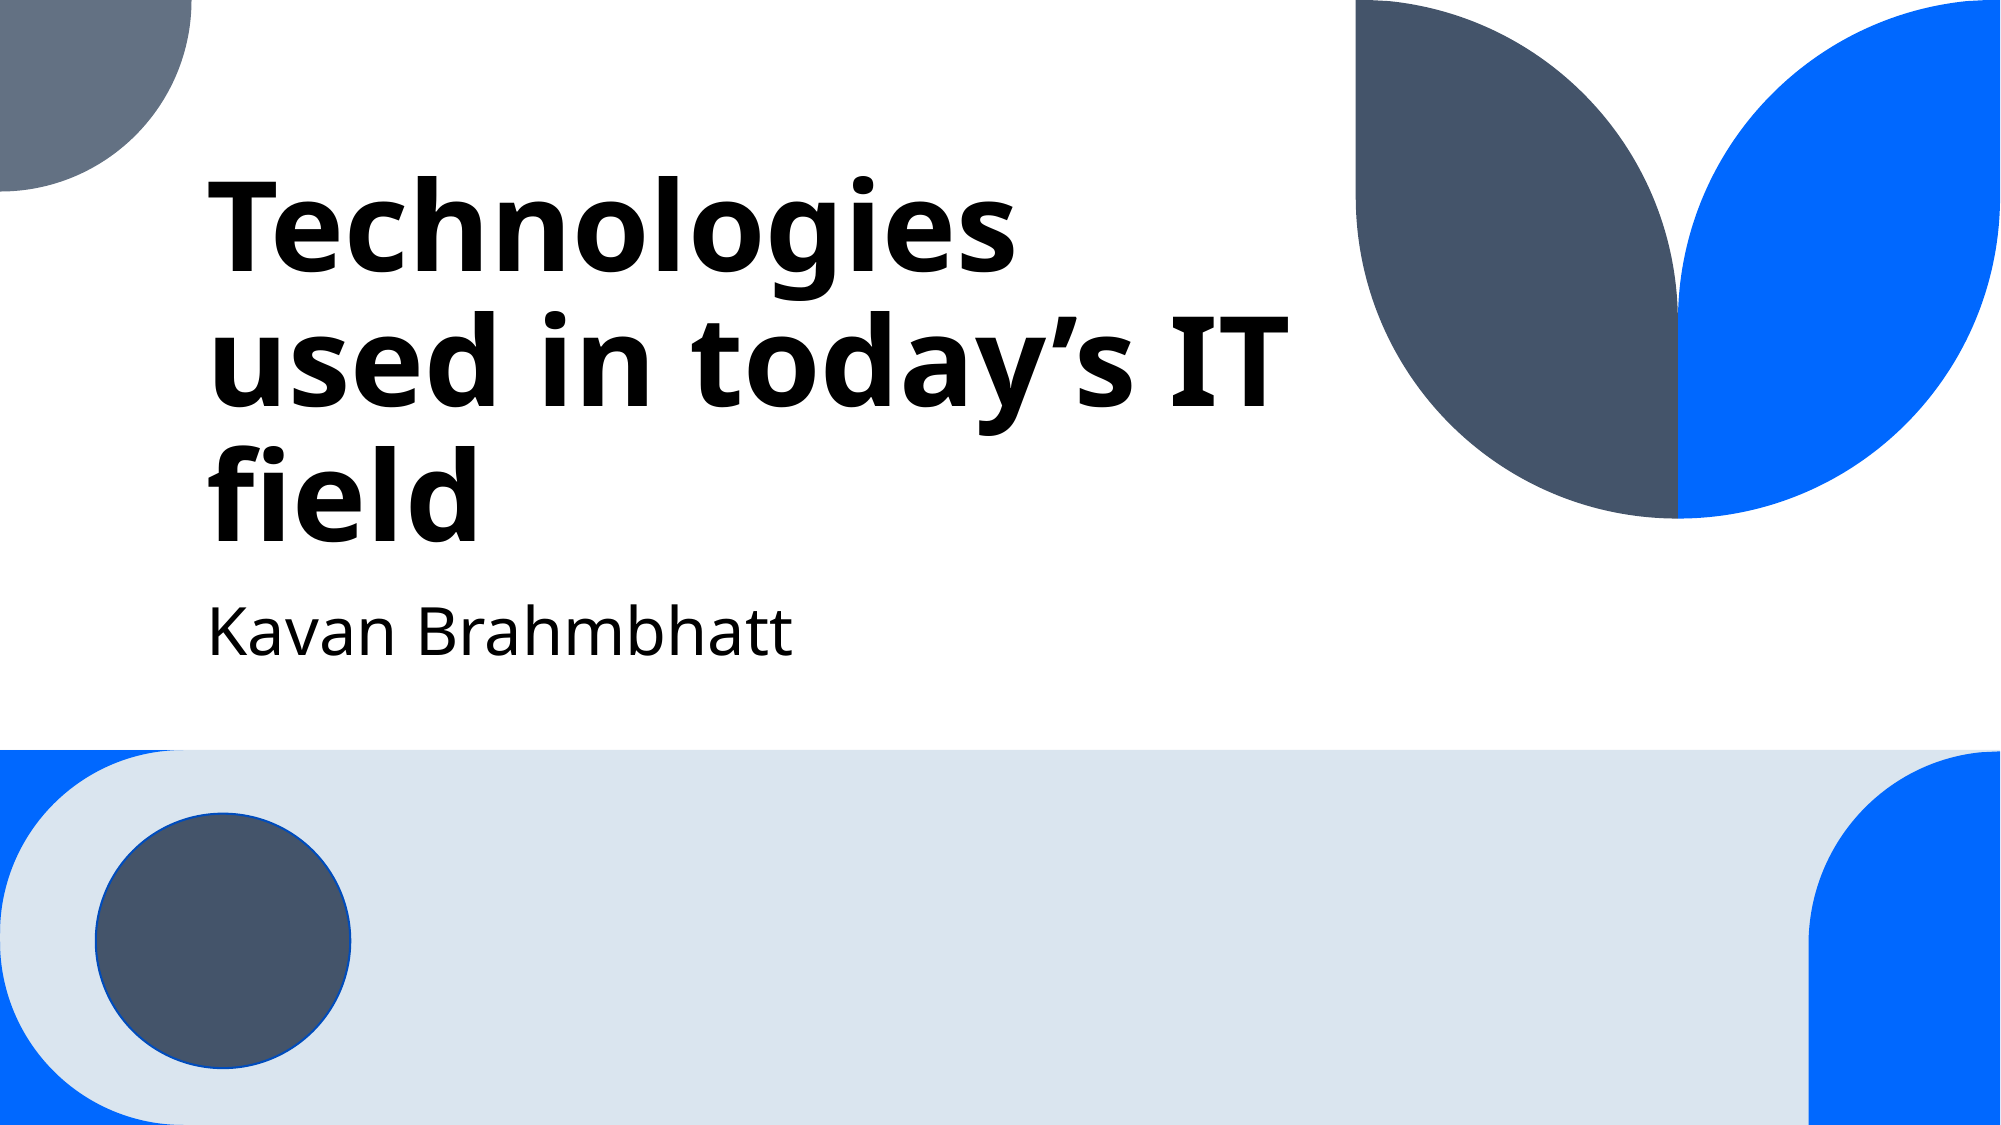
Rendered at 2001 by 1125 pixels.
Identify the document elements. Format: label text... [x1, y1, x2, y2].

title Technologies used in today’s IT field [191, 184, 1356, 576]
subtitle Kavan Brahmbhatt [191, 590, 1750, 724]
